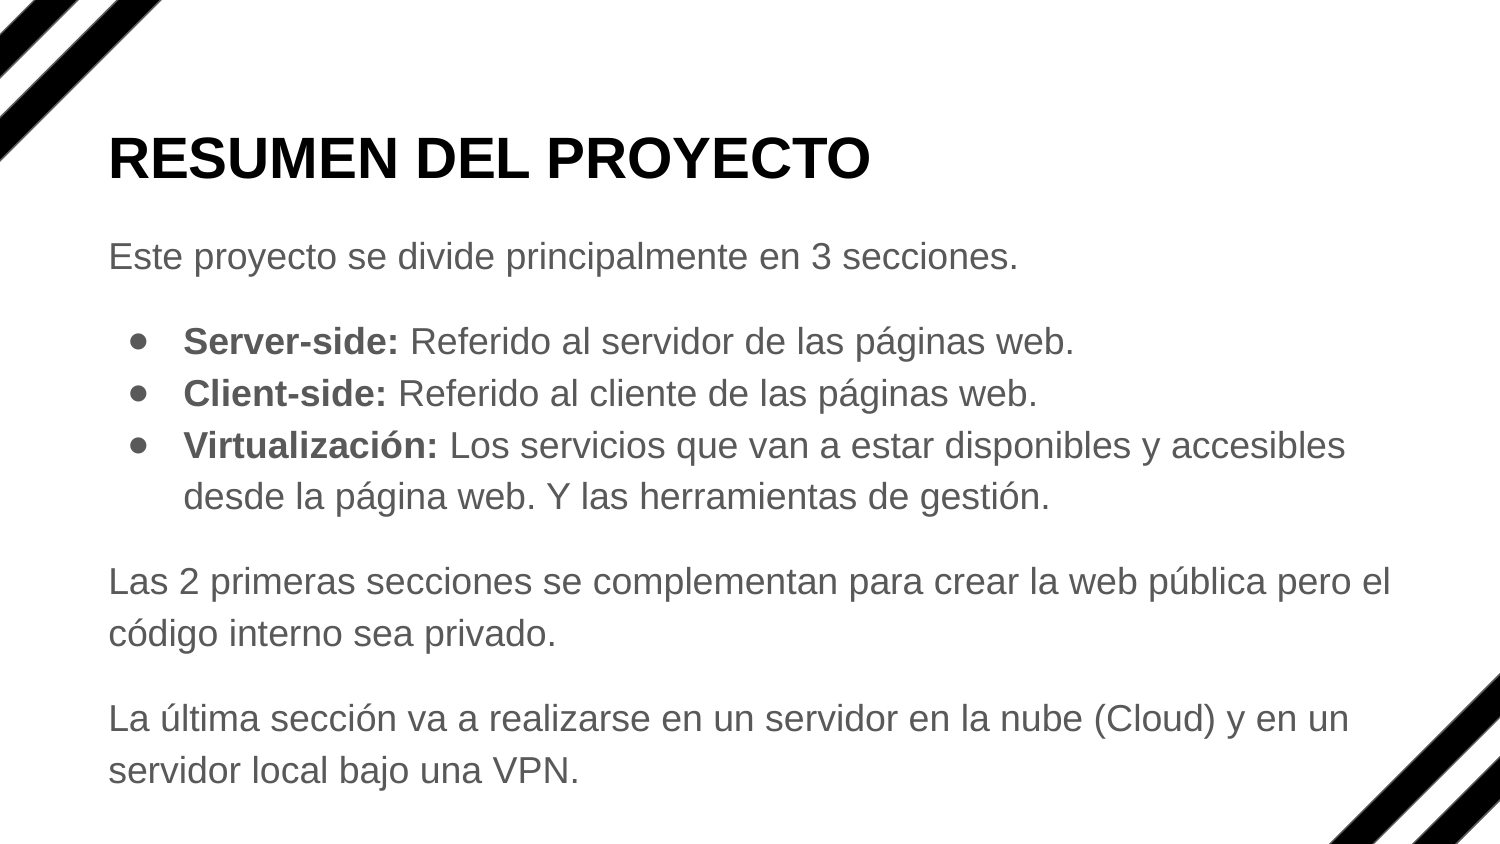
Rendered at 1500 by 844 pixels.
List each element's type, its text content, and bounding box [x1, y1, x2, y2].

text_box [1234, 576, 1500, 844]
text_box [0, 0, 253, 271]
title RESUMEN DEL PROYECTO [258, 105, 1407, 191]
list Este proyecto se divide principalmente en 3 secciones. Server-side: Referido al servidor de las páginas web. Client-side: Referido al cliente de las páginas web. Virtualización: Los servicios que van a estar disponibles y accesibles desde la página web. Y las herramientas de gestión. Las 2 primeras secciones se complementan para crear la web pública pero el código interno sea privado. La última sección va a realizarse en un servidor en la nube (Cloud) y en un servidor local bajo una VPN. [93, 210, 1407, 825]
